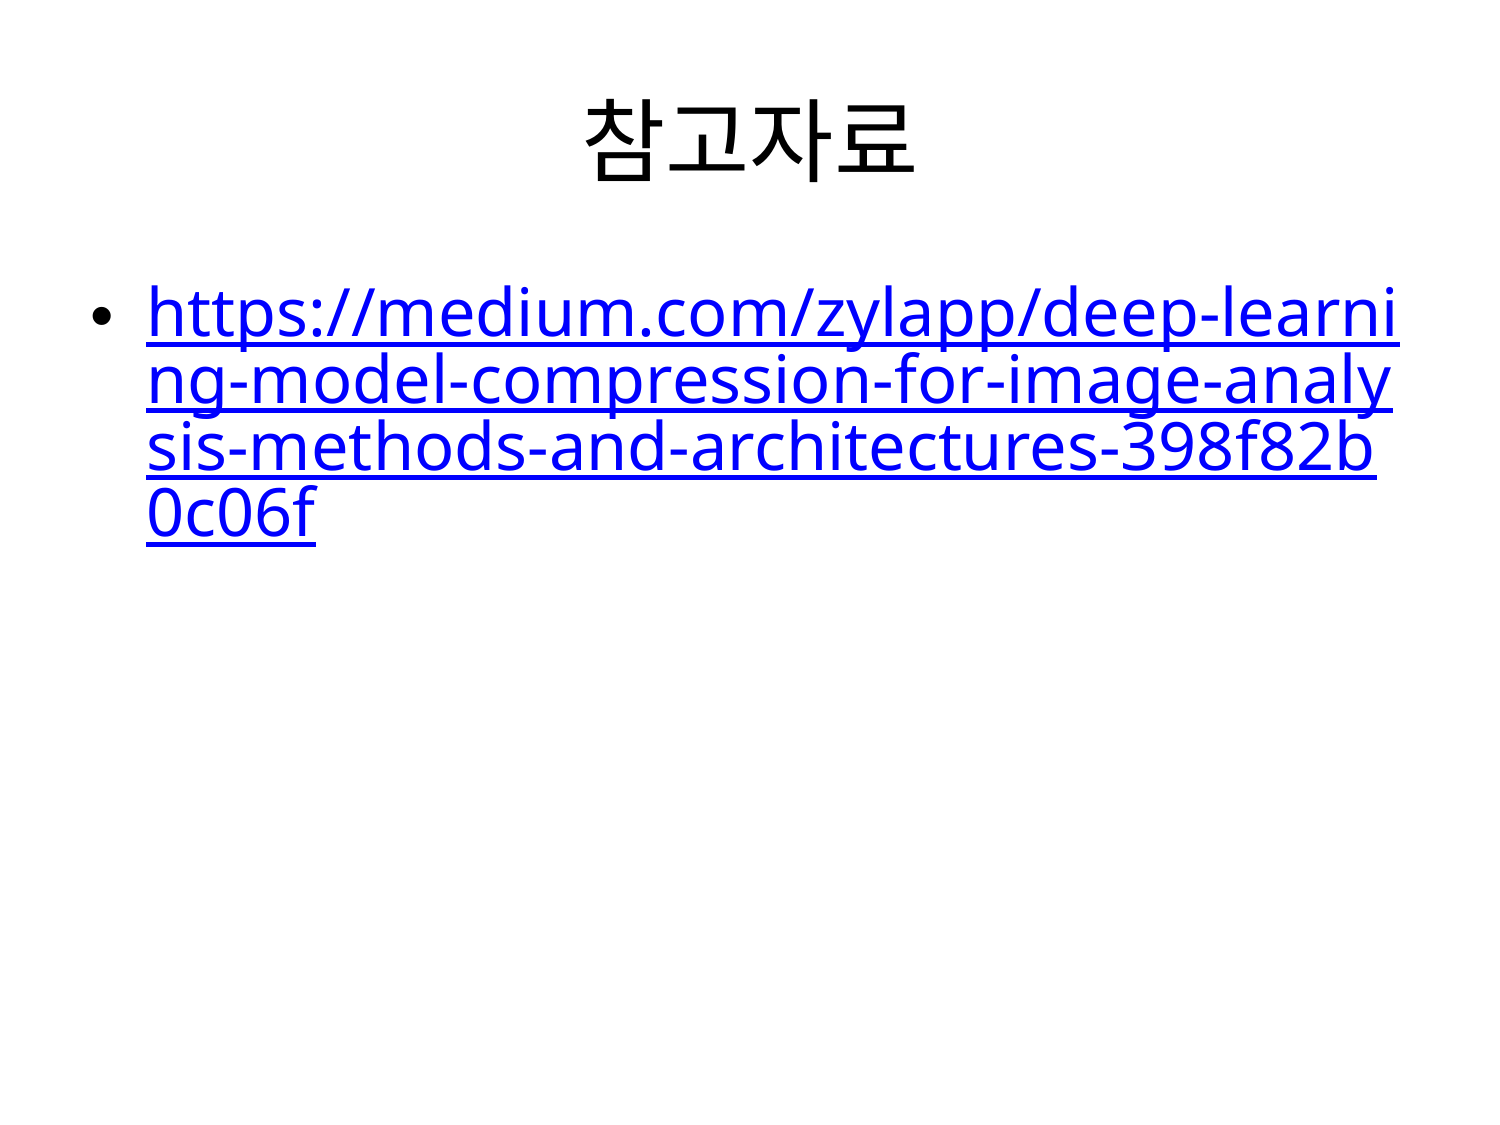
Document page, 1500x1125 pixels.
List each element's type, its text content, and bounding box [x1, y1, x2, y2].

title 참고자료 [75, 45, 1425, 233]
list https://medium.com/zylapp/deep-learning-model-compression-for-image-analysis-methods-and-architectures-398f82b0c06f [75, 262, 1425, 1005]
